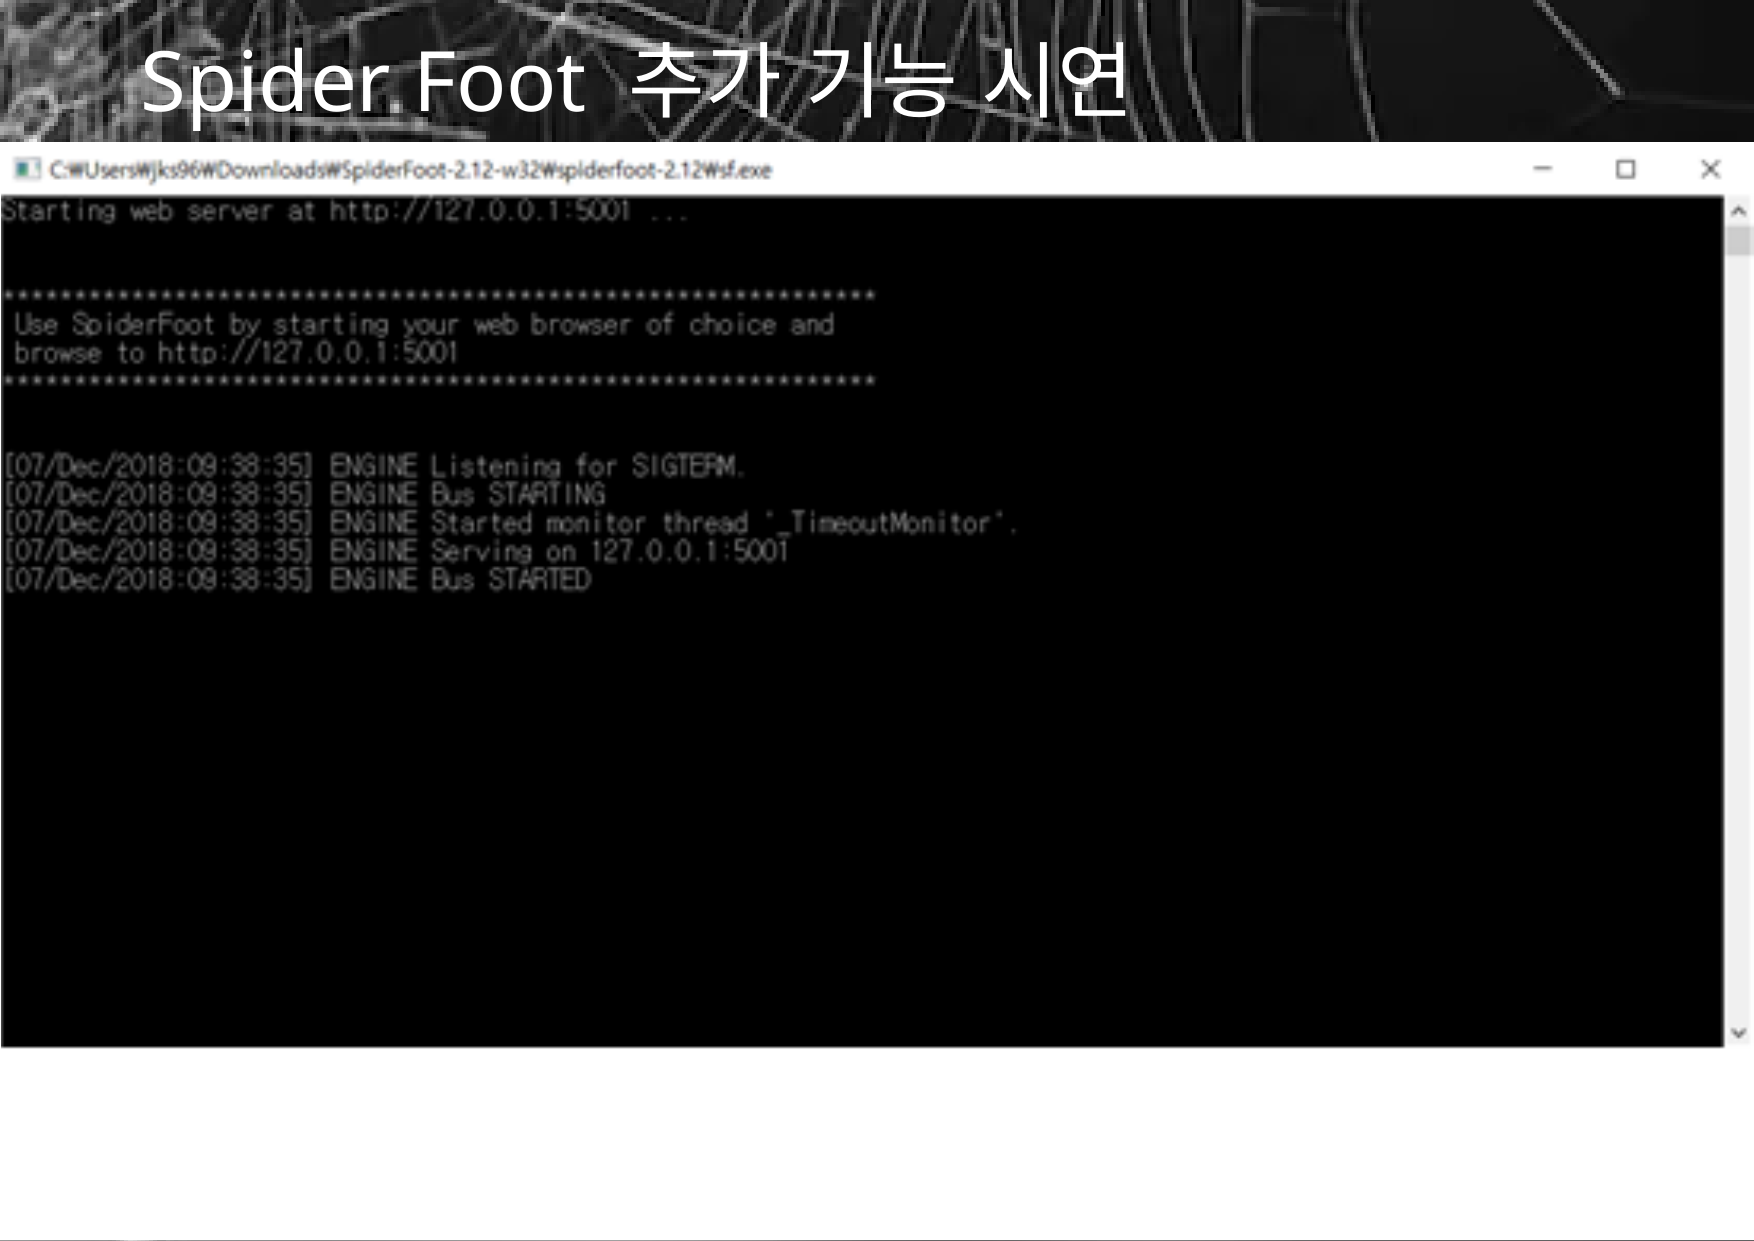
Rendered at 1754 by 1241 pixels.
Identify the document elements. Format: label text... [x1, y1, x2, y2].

picture [0, 0, 1754, 1241]
text_box Spider Foot 추가 기능 시연 [125, 20, 1150, 136]
